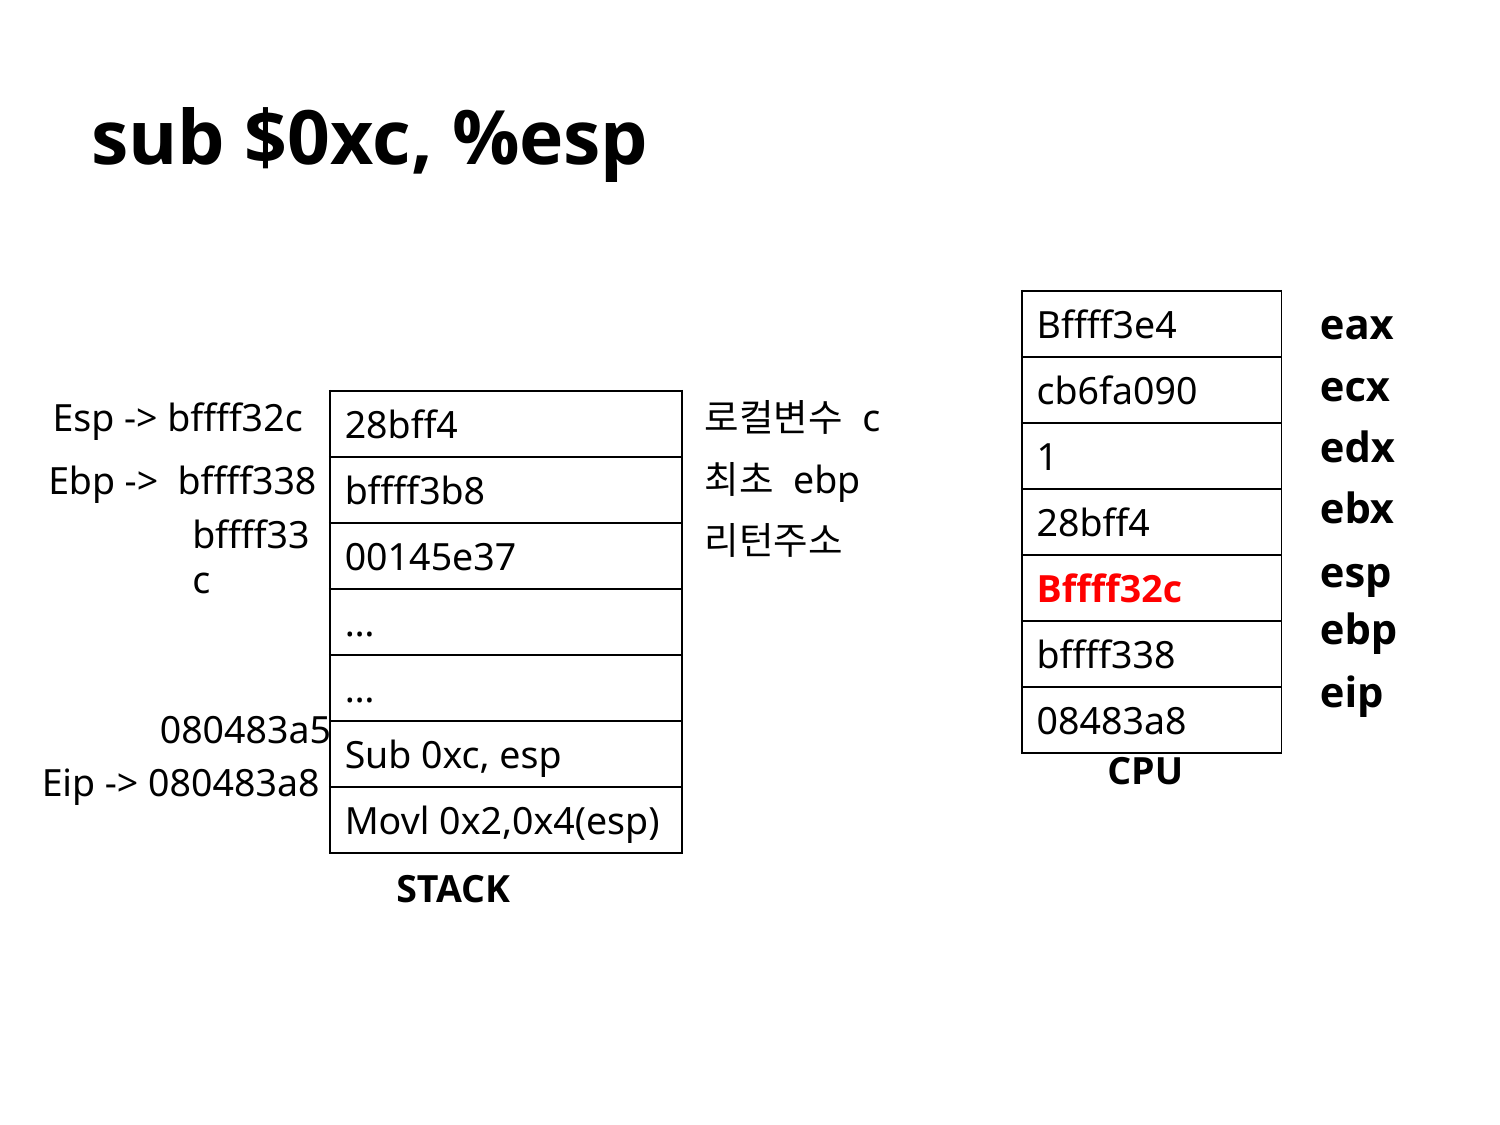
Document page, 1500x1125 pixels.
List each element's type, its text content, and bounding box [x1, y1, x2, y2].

text_box edx [1304, 413, 1459, 474]
text_box eax [1304, 290, 1459, 352]
table_cell cb6fa090 [1023, 358, 1281, 422]
table_cell … [331, 590, 681, 654]
text_box STACK [381, 857, 535, 918]
table_cell bffff3b8 [339, 458, 681, 522]
table_cell bffff338 [1023, 622, 1281, 686]
text_box 최초 ebp [689, 448, 927, 509]
text_box 리턴주소 [689, 509, 927, 570]
text_box 로컬변수 c [689, 387, 950, 447]
table_cell Bffff32c [1023, 556, 1281, 620]
text_box Esp -> bffff32c [37, 386, 360, 447]
text_box 080483a5 [144, 698, 360, 751]
text_box eip [1304, 658, 1459, 724]
text_box ebp [1304, 595, 1459, 658]
table_header 28bff4 [331, 392, 681, 456]
text_box Eip -> 080483a8 [27, 751, 382, 812]
text_box CPU [1092, 739, 1223, 800]
table_cell 08483a8 [1023, 688, 1281, 752]
text_box ecx [1304, 352, 1459, 413]
table_header Bffff3e4 [1023, 292, 1281, 356]
table_cell 1 [1023, 424, 1281, 488]
table_cell … [331, 656, 681, 720]
text_box Ebp -> bffff338 [33, 449, 355, 510]
table_cell Sub 0xc, esp [360, 722, 681, 786]
table_cell Movl 0x2,0x4(esp) [331, 788, 681, 852]
text_box bffff33c [177, 503, 339, 609]
table_cell 28bff4 [1023, 490, 1281, 554]
table_cell 00145e37 [339, 524, 681, 588]
text_box sub $0xc, %esp [76, 82, 727, 188]
text_box esp [1304, 537, 1459, 595]
text_box ebx [1304, 474, 1459, 537]
